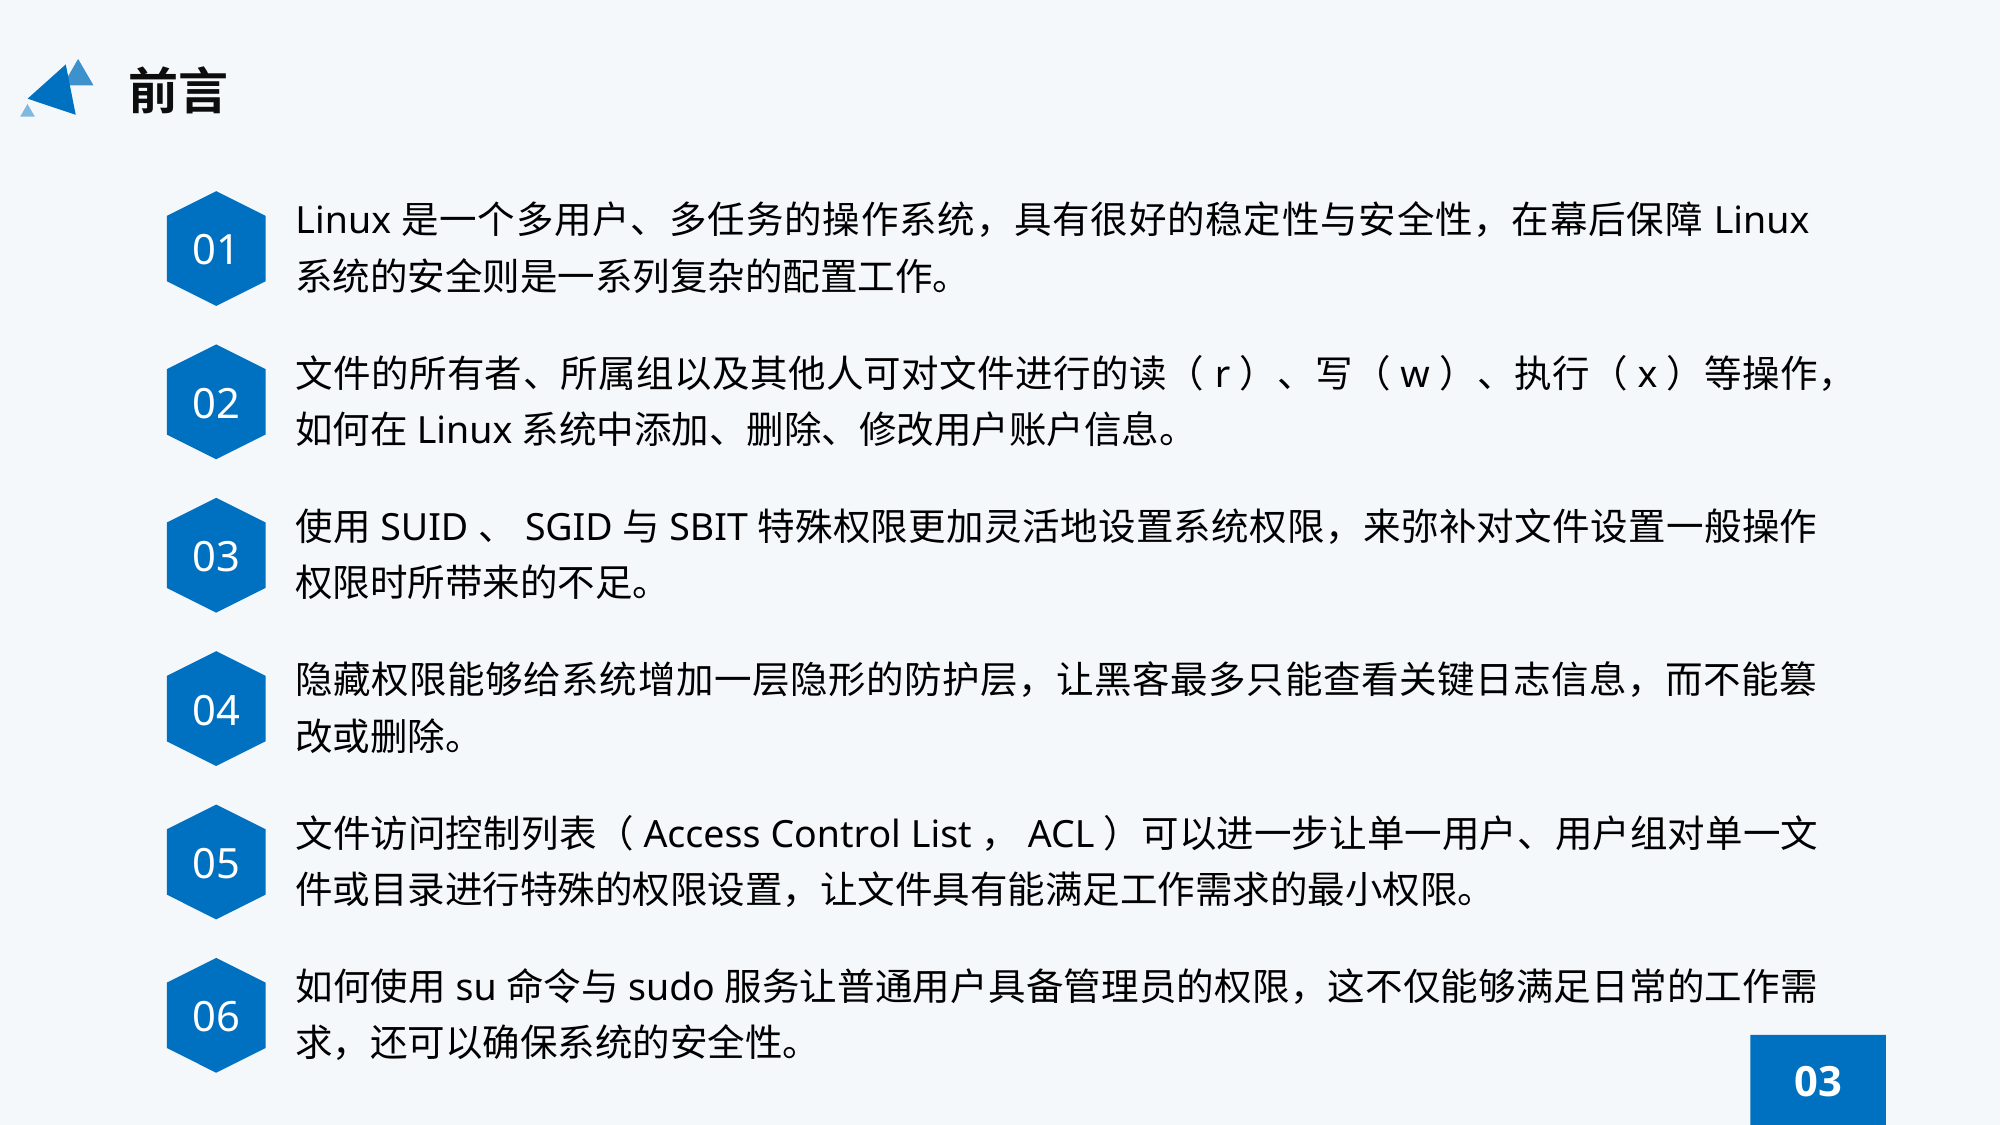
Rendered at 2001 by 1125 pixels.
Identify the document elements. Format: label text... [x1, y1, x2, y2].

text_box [166, 637, 1834, 767]
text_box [166, 331, 1834, 460]
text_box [166, 791, 1834, 920]
text_box 前言 [114, 52, 562, 127]
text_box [166, 484, 1834, 613]
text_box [20, 58, 94, 117]
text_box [166, 177, 1834, 306]
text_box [166, 944, 1834, 1073]
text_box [1750, 1034, 1886, 1125]
